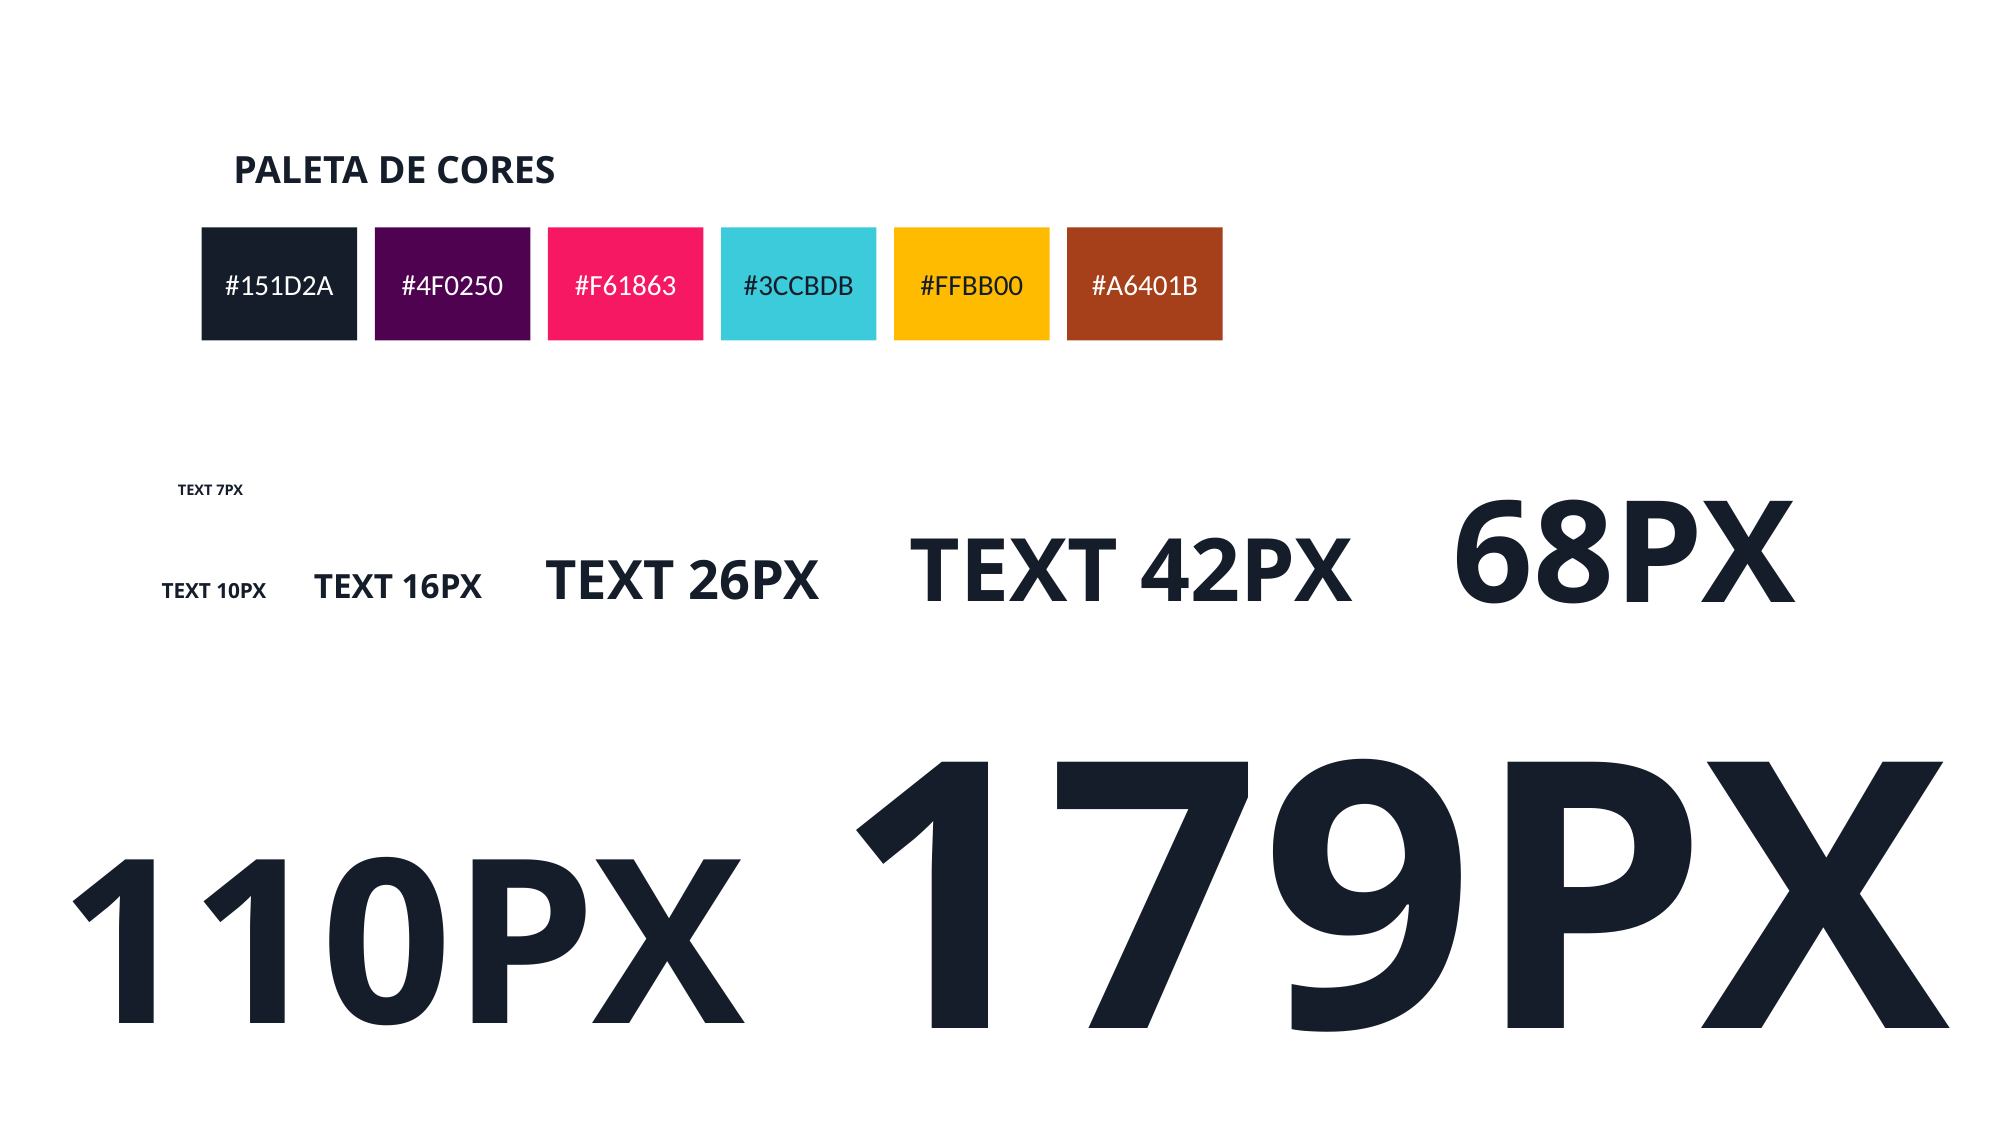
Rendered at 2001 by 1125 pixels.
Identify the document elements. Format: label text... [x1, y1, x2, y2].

text_box TEXT 16PX [299, 558, 498, 613]
text_box 68PX [1438, 453, 1811, 638]
text_box #151D2A [201, 226, 358, 341]
text_box TEXT 7PX [163, 473, 259, 506]
text_box TEXT 10PX [146, 570, 282, 610]
text_box #A6401B [1066, 226, 1224, 341]
text_box #4F0250 [374, 226, 531, 341]
text_box #FFBB00 [893, 226, 1051, 341]
text_box TEXT 42PX [894, 506, 1368, 627]
text_box #3CCBDB [720, 226, 878, 341]
text_box #F61863 [547, 226, 704, 341]
text_box 179PX [819, 648, 1965, 1111]
text_box 110PX [44, 786, 761, 1077]
text_box PALETA DE CORES [218, 139, 572, 199]
text_box TEXT 26PX [530, 538, 836, 618]
